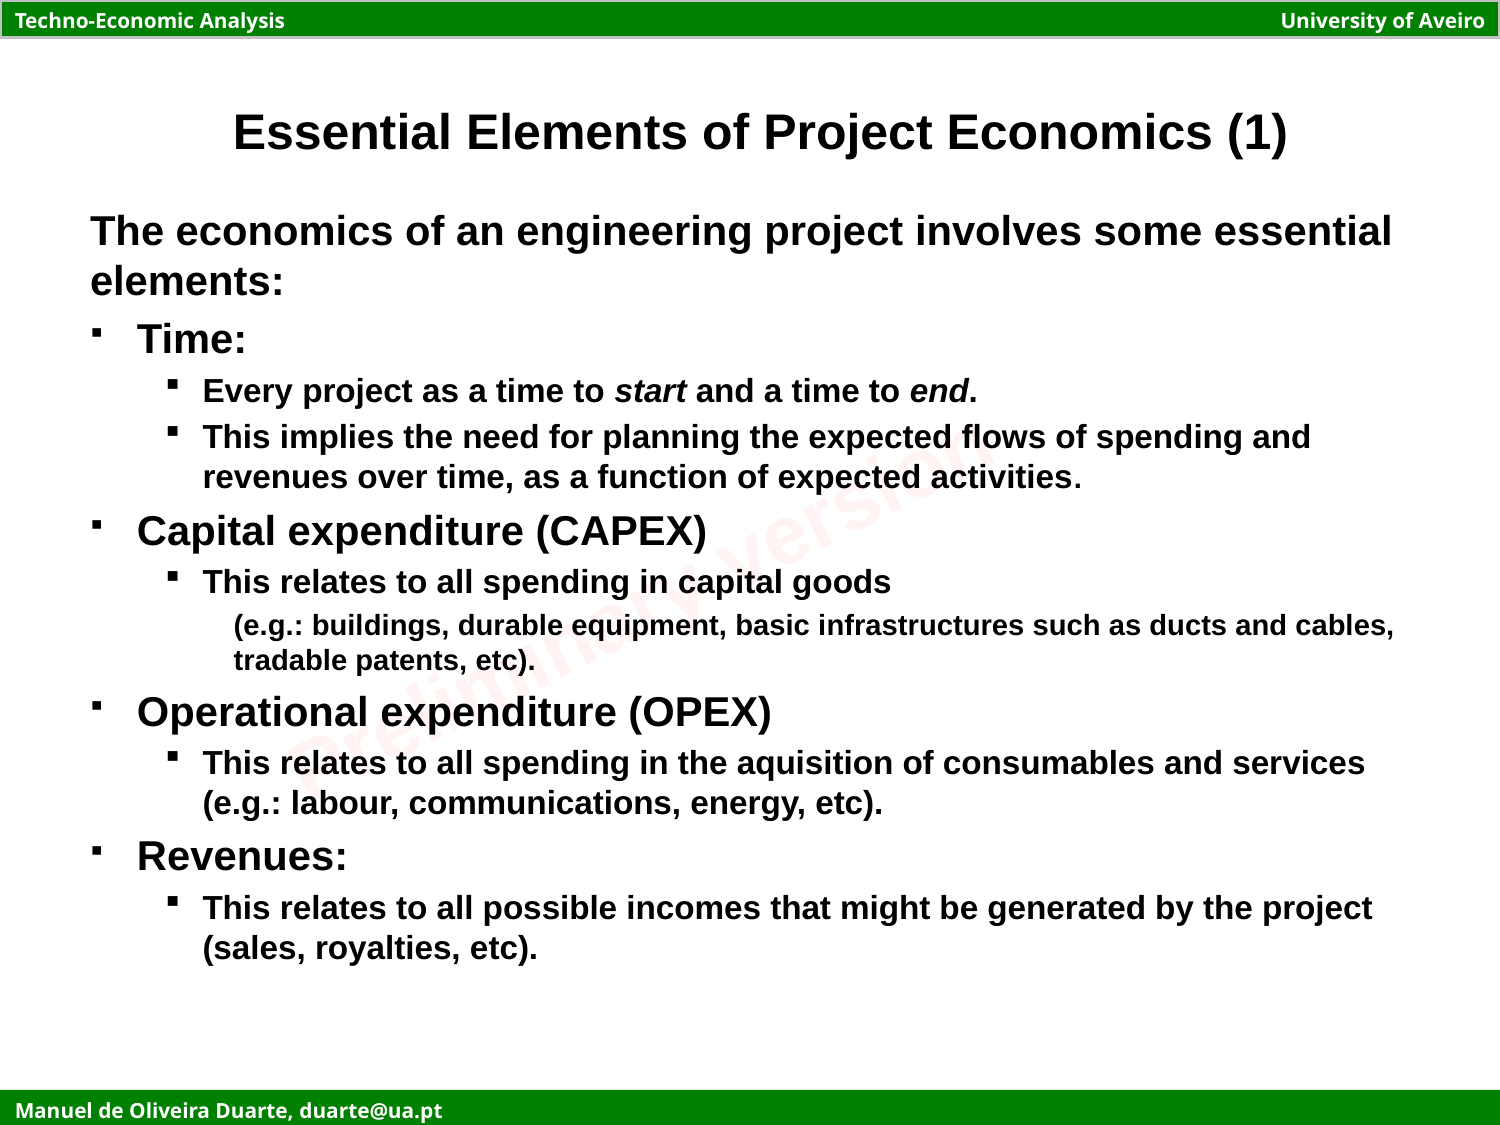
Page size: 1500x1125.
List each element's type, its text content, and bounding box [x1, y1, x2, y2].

list The economics of an engineering project involves some essential elements: Time: Every project as a time to start and a time to end. This implies the need for planning the expected flows of spending and revenues over time, as a function of expected activities. Capital expenditure (CAPEX) This relates to all spending in capital goods (e.g.: buildings, durable equipment, basic infrastructures such as ducts and cables, tradable patents, etc). Operational expenditure (OPEX) This relates to all spending in the aquisition of consumables and services (e.g.: labour, communications, energy, etc). Revenues: This relates to all possible incomes that might be generated by the project (sales, royalties, etc). [0, 196, 1424, 1024]
title Essential Elements of Project Economics (1) [27, 92, 1495, 185]
